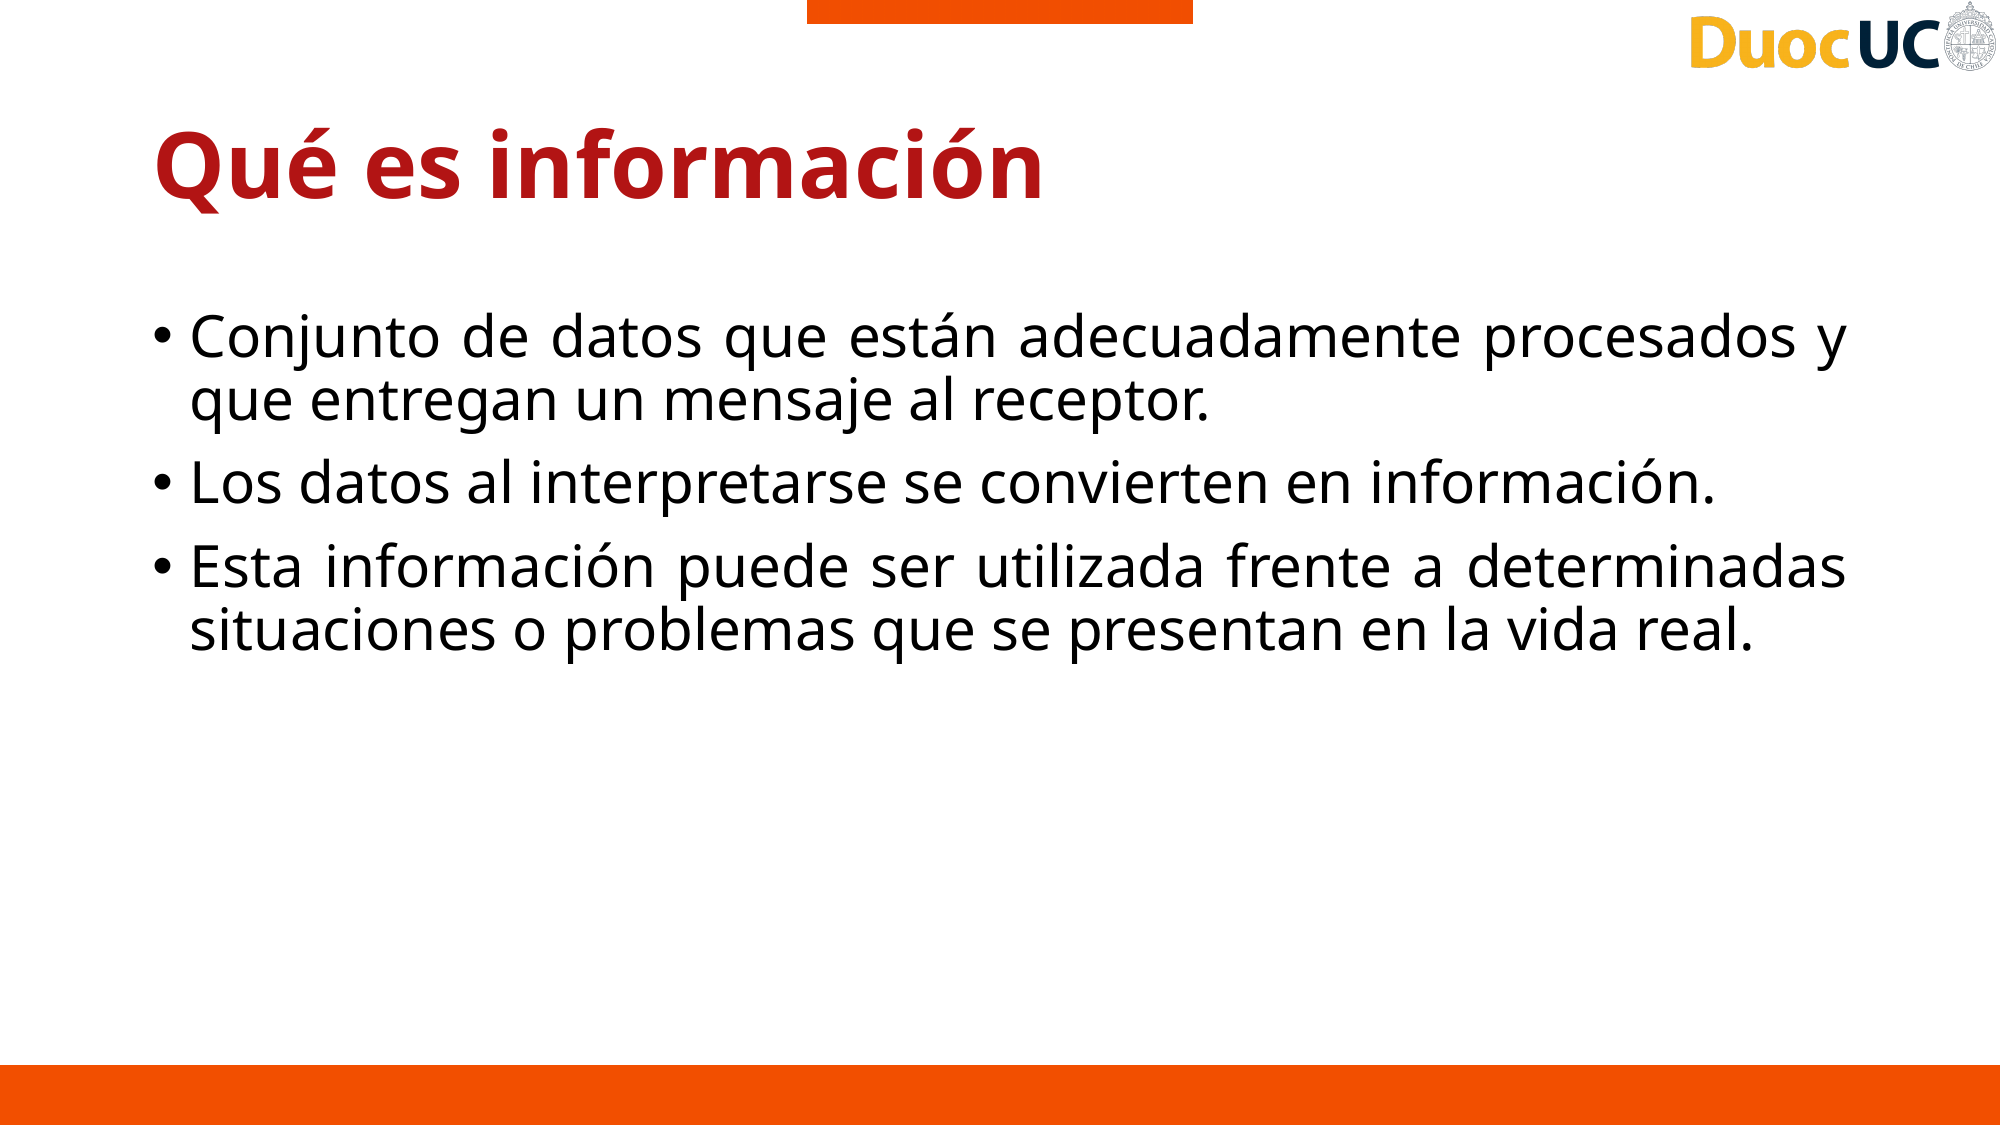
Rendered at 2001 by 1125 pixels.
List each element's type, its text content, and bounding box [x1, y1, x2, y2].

picture [807, 0, 1193, 24]
picture [0, 1065, 2000, 1125]
picture [1687, 0, 2000, 75]
title Qué es información [137, 59, 1863, 278]
list Conjunto de datos que están adecuadamente procesados y que entregan un mensaje al receptor. Los datos al interpretarse se convierten en información. Esta información puede ser utilizada frente a determinadas situaciones o problemas que se presentan en la vida real. [137, 299, 1863, 1014]
